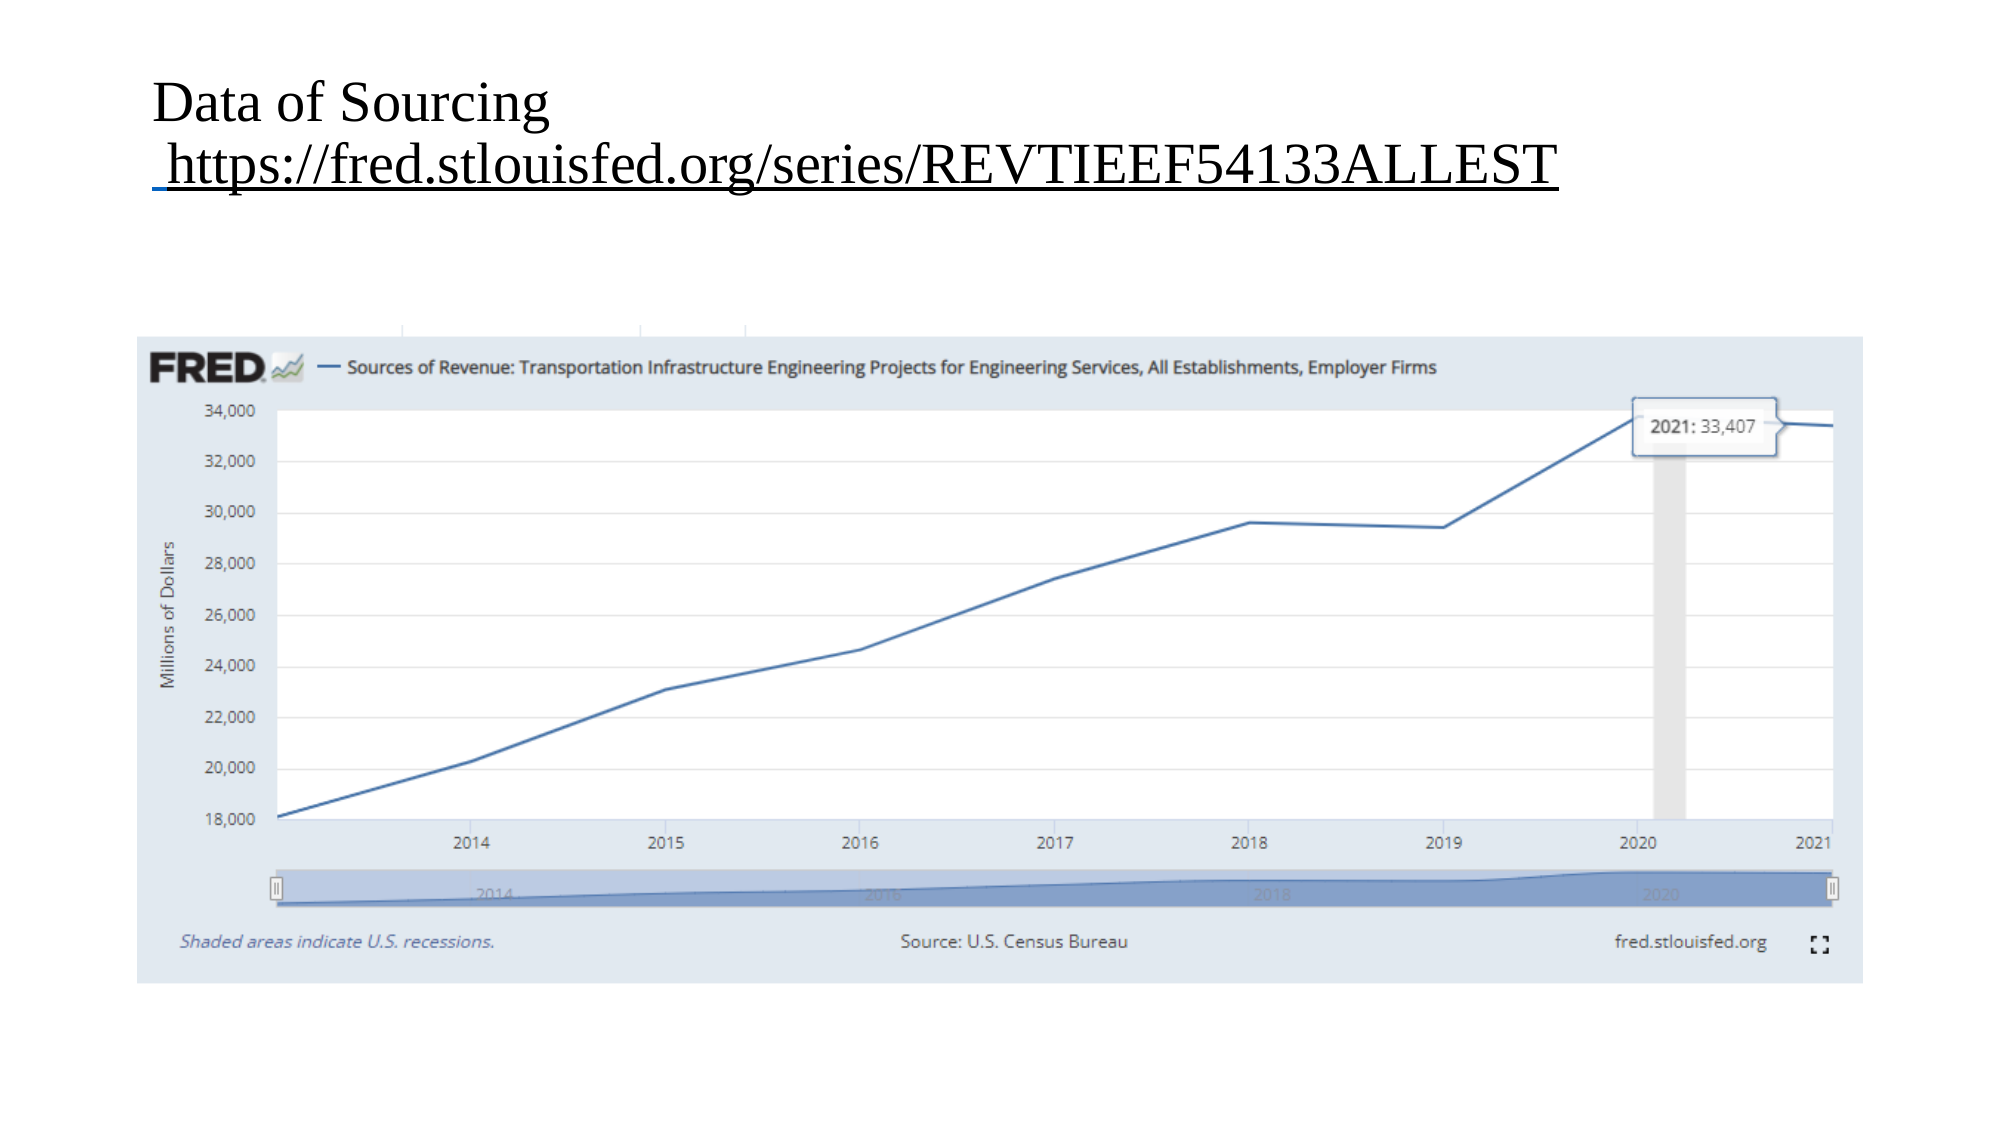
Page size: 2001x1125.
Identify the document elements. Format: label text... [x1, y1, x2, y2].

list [137, 325, 1863, 988]
title Data of Sourcing https://fred.stlouisfed.org/series/REVTIEEF54133ALLEST [137, 59, 1863, 278]
